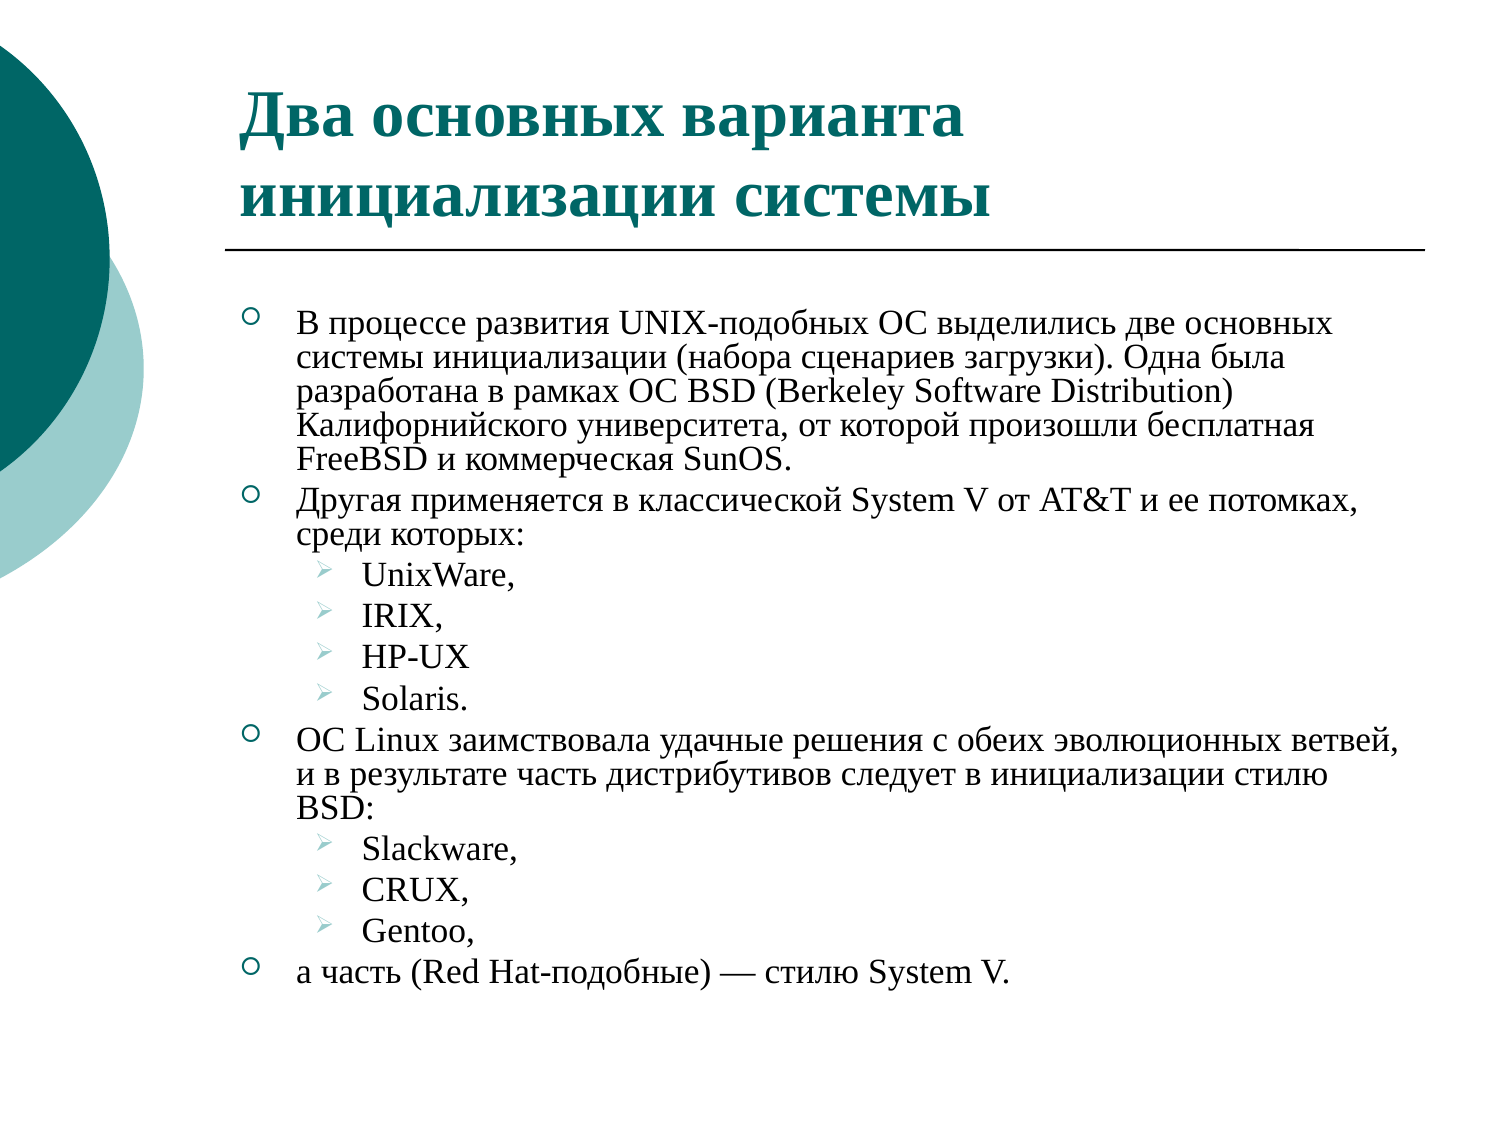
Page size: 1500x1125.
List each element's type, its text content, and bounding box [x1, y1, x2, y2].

list В процессе развития UNIX-подобных ОС выделились две основных системы инициализации (набора сценариев загрузки). Одна была разработана в рамках ОС BSD (Berkeley Software Distribution) Калифорнийского университета, от которой произошли бесплатная FreeBSD и коммерческая SunOS. Другая применяется в классической System V от AT&T и ее потомках, среди которых: UnixWare, IRIX, HP-UX Solaris. ОС Linux заимствовала удачные решения с обеих эволюционных ветвей, и в результате часть дистрибутивов следует в инициализации стилю BSD: Slackware, CRUX, Gentoo, а часть (Red Hat-подобные) — стилю System V. [224, 299, 1425, 975]
title Два основных варианта инициализации системы [224, 49, 1425, 238]
